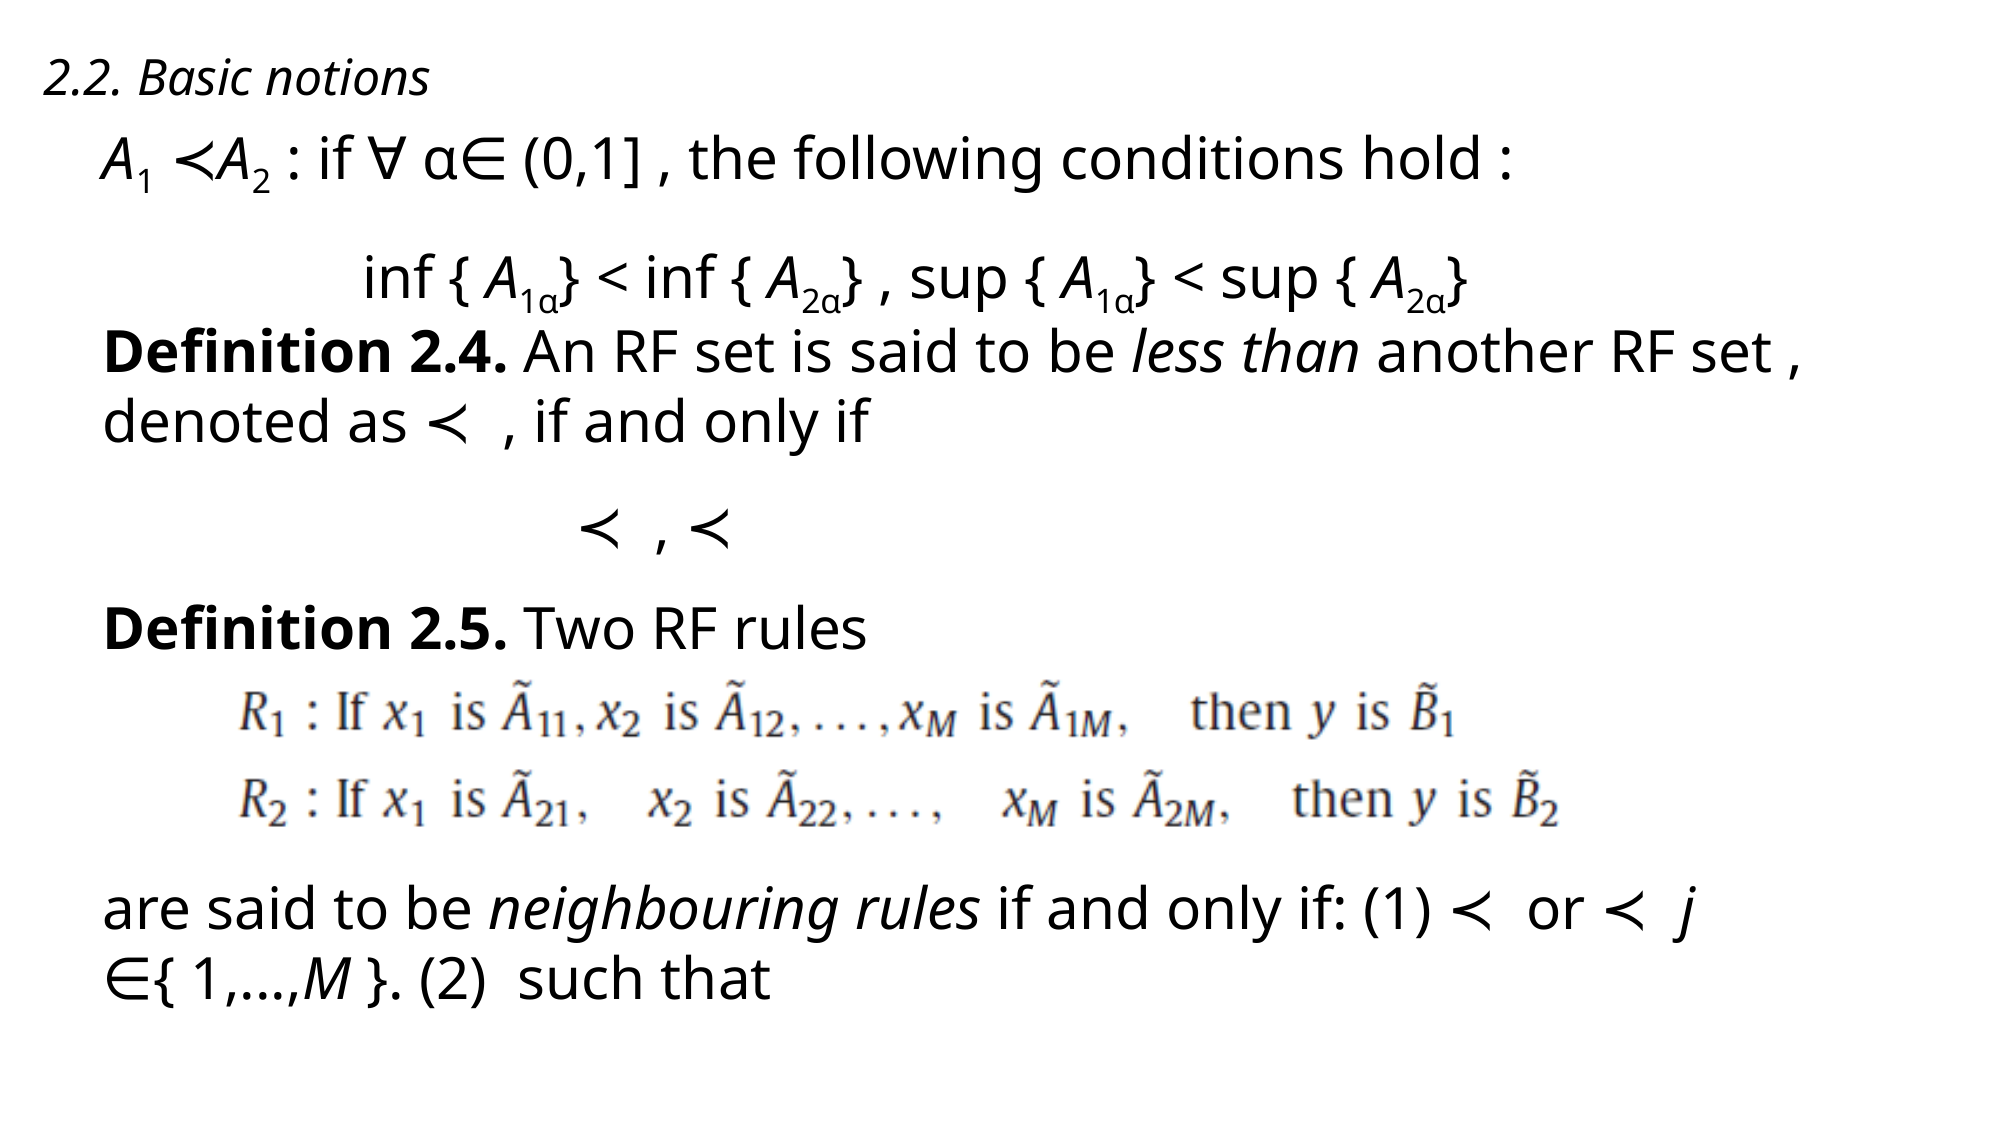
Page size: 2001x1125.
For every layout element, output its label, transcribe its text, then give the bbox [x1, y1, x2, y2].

text_box 2.2. Basic notions [28, 37, 459, 113]
text_box A1 ≺A2 : if ∀ α∈ (0,1] , the following conditions hold : inf { A1α} < inf { A2α} , sup { A1α} < sup { A2α} [88, 113, 1944, 328]
picture [225, 669, 1581, 860]
